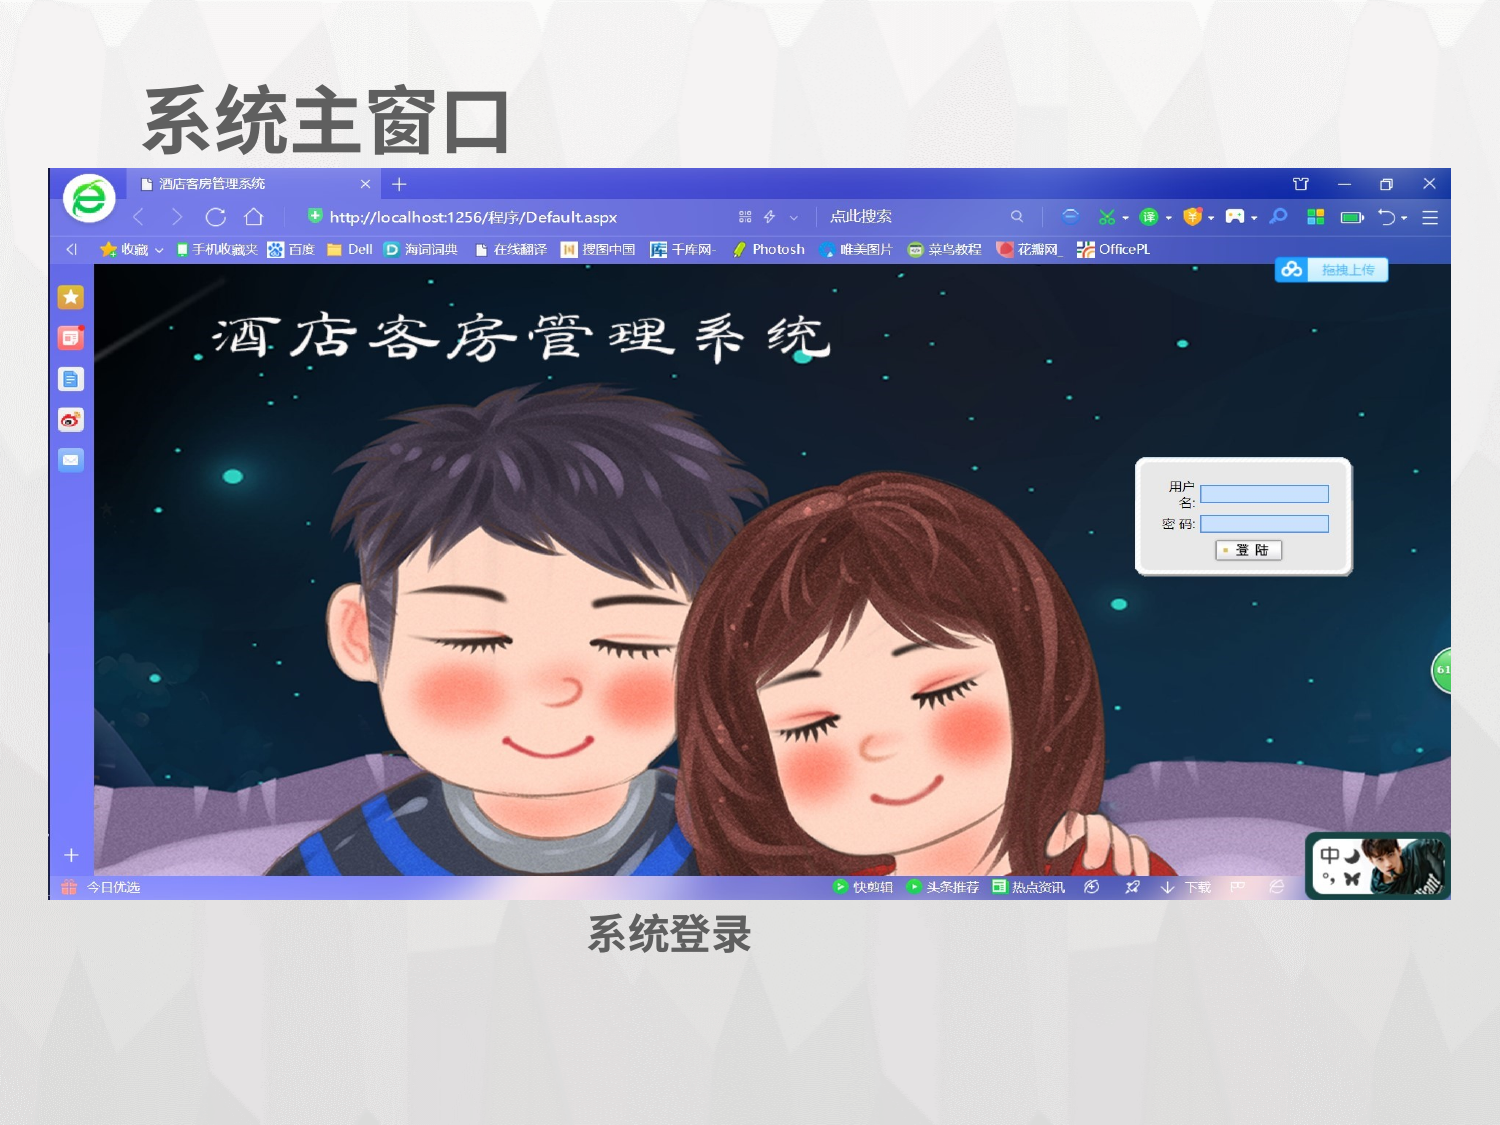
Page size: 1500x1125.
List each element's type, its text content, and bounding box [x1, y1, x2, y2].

text_box 系统登录 [337, 900, 1011, 965]
text_box 系统主窗口 [124, 66, 715, 168]
picture [0, 0, 1500, 1125]
